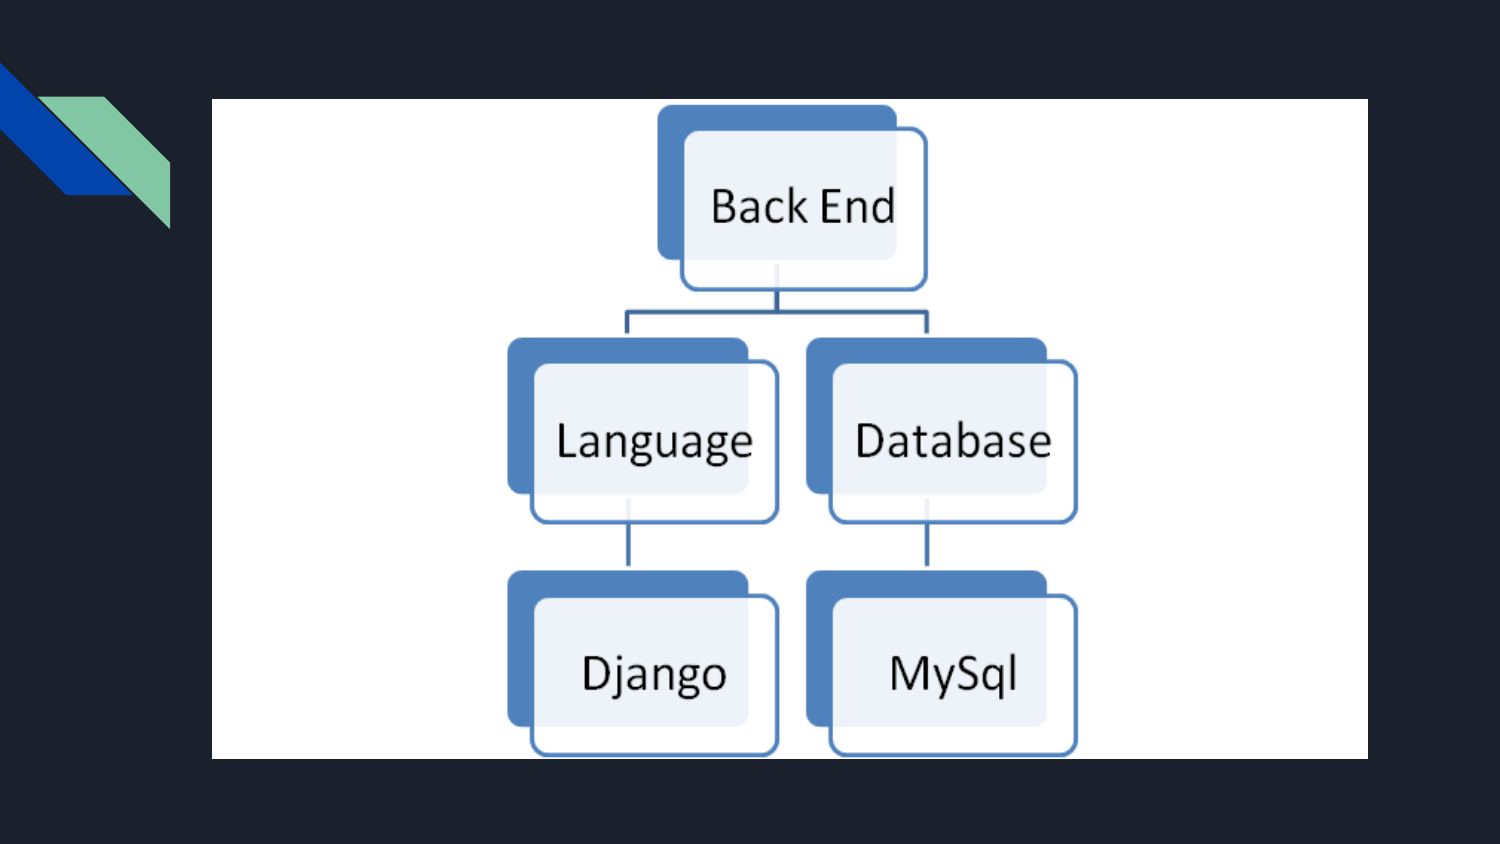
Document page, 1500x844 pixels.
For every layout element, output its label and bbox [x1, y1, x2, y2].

picture [212, 98, 1368, 759]
